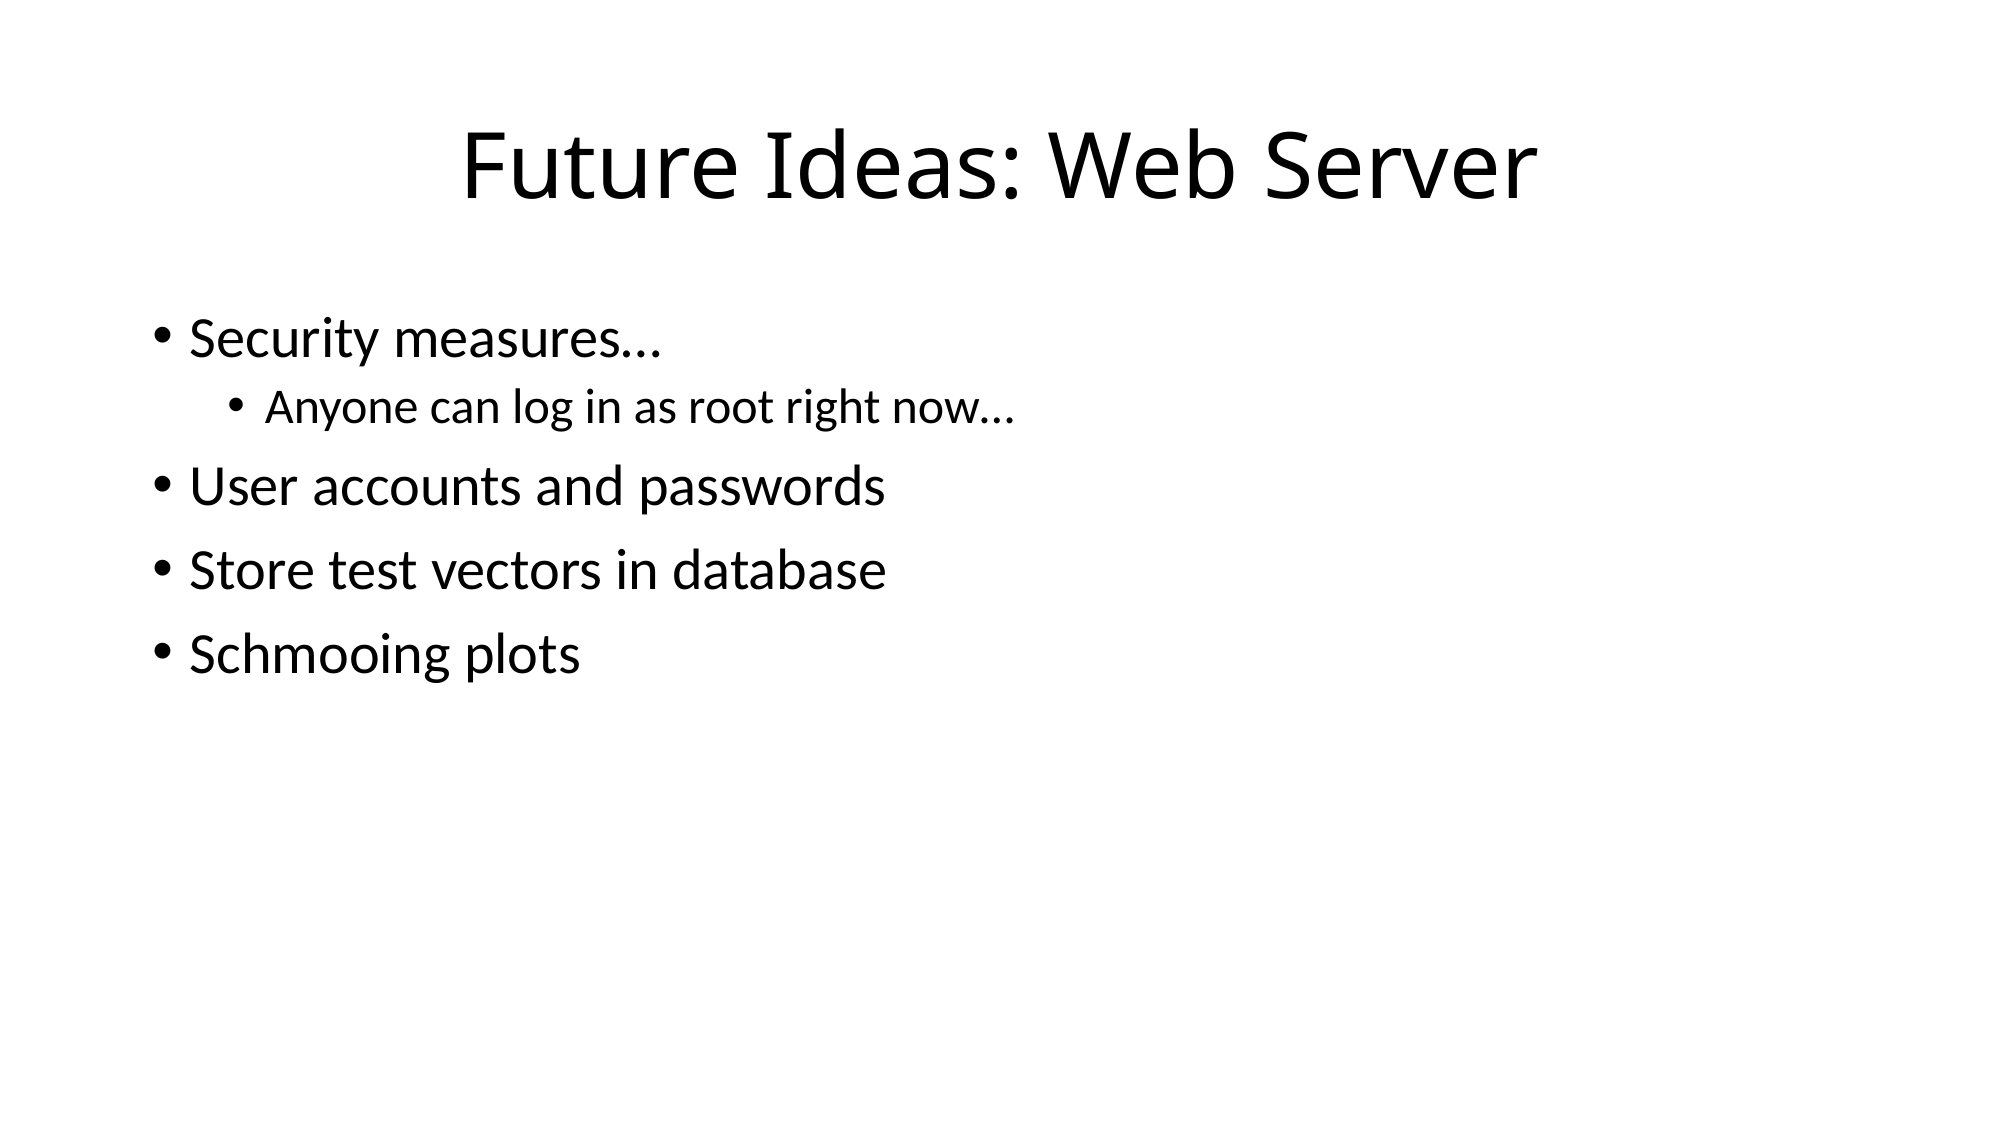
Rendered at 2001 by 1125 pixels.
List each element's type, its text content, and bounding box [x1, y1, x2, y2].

list Security measures… Anyone can log in as root right now… User accounts and passwords Store test vectors in database Schmooing plots [137, 299, 1863, 1014]
title Future Ideas: Web Server [137, 59, 1863, 278]
